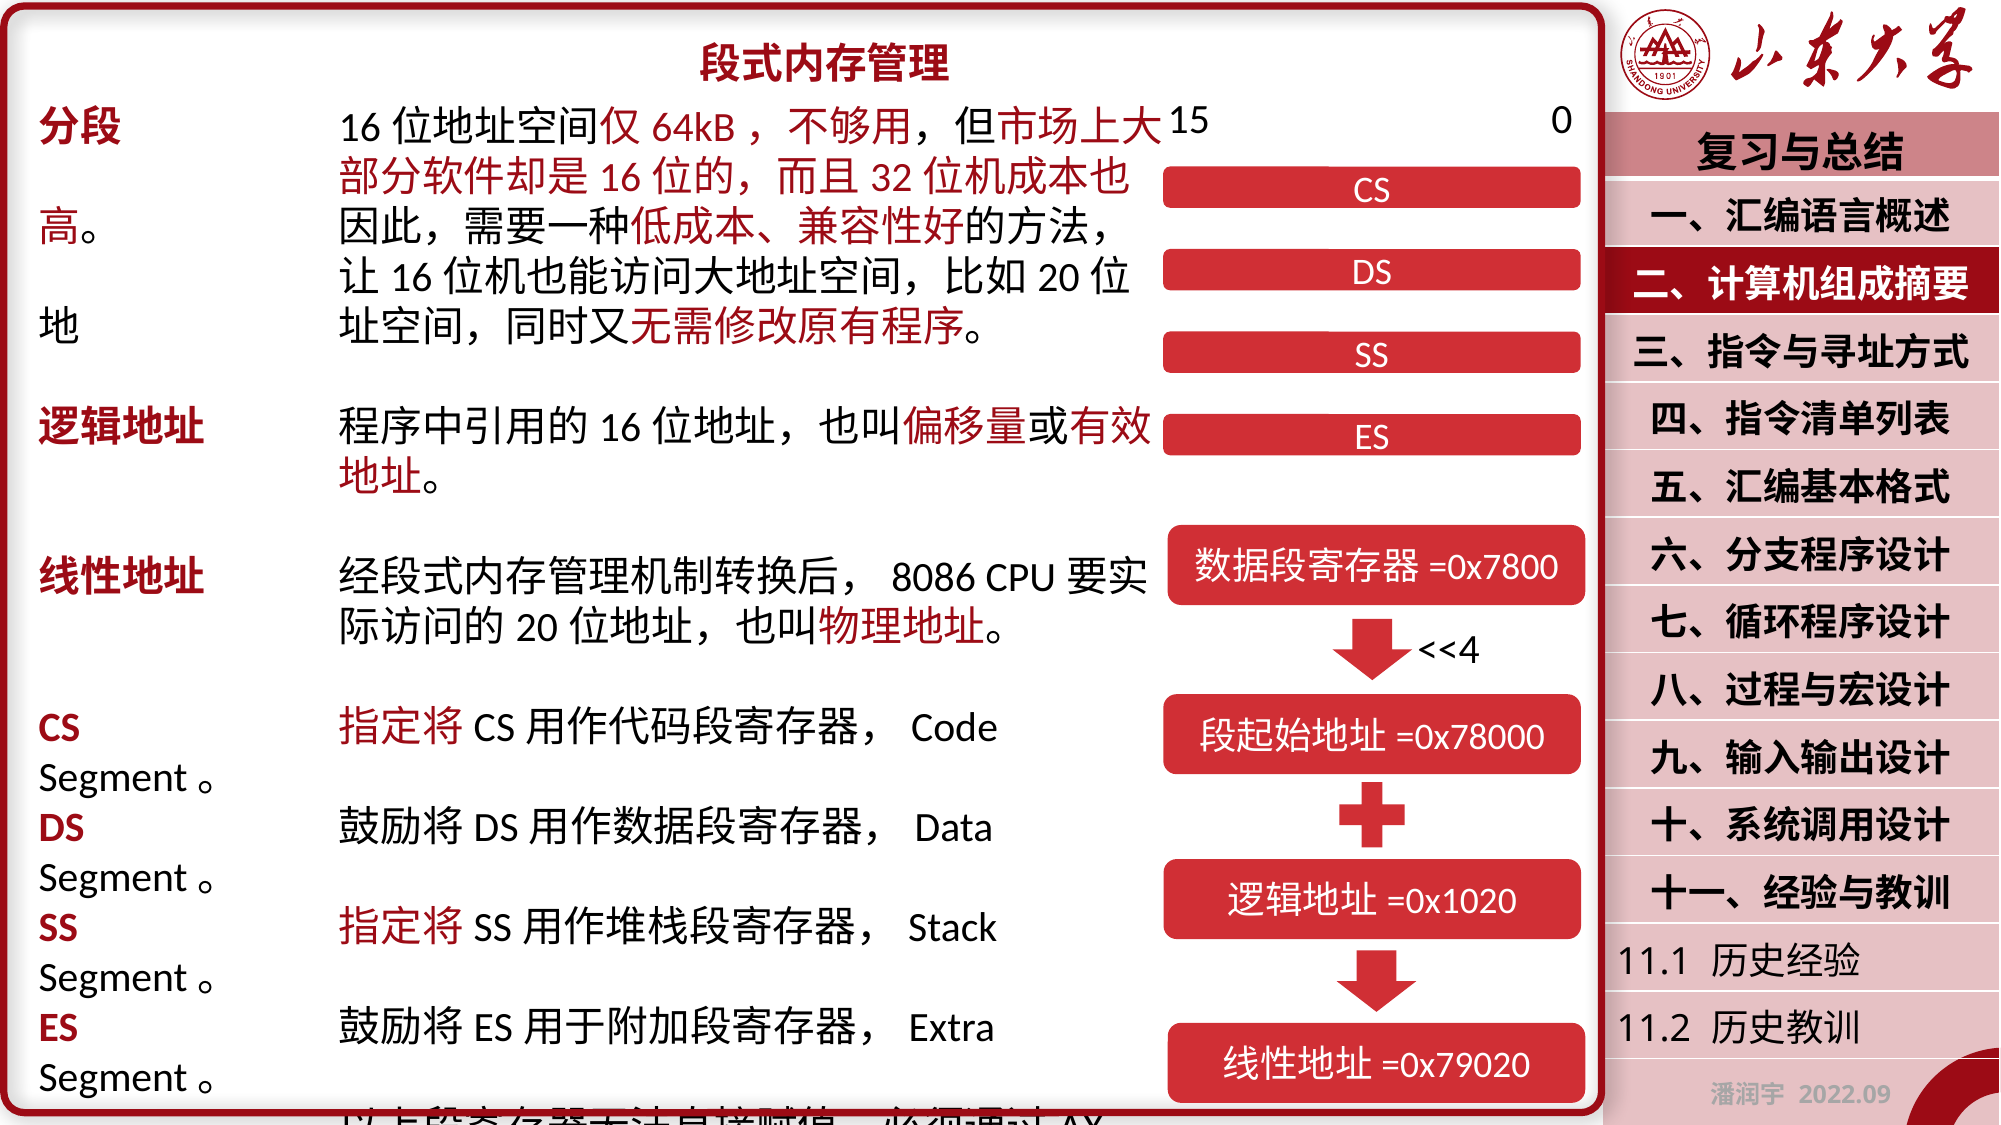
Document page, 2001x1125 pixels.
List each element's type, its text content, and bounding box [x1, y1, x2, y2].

text_box MOVS [1609, 450, 1614, 516]
table_cell 六、分支程序设计 [1619, 518, 1999, 584]
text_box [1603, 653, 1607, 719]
table_cell 十、系统调用设计 [1603, 247, 1607, 313]
text_box 调用 [1603, 856, 1607, 922]
table_cell 十一、经验与教训 [1609, 112, 1614, 176]
text_box CS [1162, 165, 1582, 209]
table_cell 七、循环程序设计 [1619, 586, 1999, 652]
text_box [2, 4, 1603, 1114]
table_cell 11.1 历史经验 [1603, 383, 1607, 449]
table_cell 九、输入输出设计 [1603, 181, 1607, 245]
text_box SS [1162, 330, 1582, 374]
table_cell 存储器 [1609, 924, 1614, 990]
text_box [1603, 586, 1607, 652]
text_box [1333, 949, 1420, 1014]
table_cell 八、过程与宏设计 [1619, 653, 1999, 719]
table_cell 11.2 历史教训 [1609, 247, 1614, 313]
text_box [1620, 5, 1977, 100]
table_cell 一、汇编语言概述 [1618, 181, 1999, 245]
table_cell 11.1 历史经验 [1619, 924, 1999, 990]
table_cell 11.1 历史经验 [1609, 181, 1614, 245]
table_cell 潘润宇 2022.09 [1603, 1059, 1999, 1125]
text_box 逻辑地址=0x1020 [1162, 857, 1583, 941]
table_cell 二、计算机组成摘要 [1618, 247, 1999, 313]
table_cell 五、汇编基本格式 [1618, 450, 1999, 516]
table_cell 潘润宇 2022.09 [1603, 518, 1607, 584]
table_cell ES:[DI] [1609, 992, 1614, 1058]
table_header 操作类别 [1609, 653, 1614, 719]
table_header 复习与总结 [1618, 112, 1999, 176]
text_box [1329, 617, 1375, 682]
text_box 线性地址=0x79020 [1166, 1021, 1587, 1104]
text_box 段起始地址=0x78000 [1162, 693, 1582, 776]
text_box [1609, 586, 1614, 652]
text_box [1603, 924, 1607, 990]
table_cell 四、指令清单列表 [1618, 383, 1999, 449]
table_header 源操作数 [1609, 789, 1614, 855]
table_cell 11.2 历史教训 [1603, 450, 1607, 516]
text_box 返回 [1603, 992, 1607, 1058]
table_cell 十一、经验与教训 [1603, 315, 1607, 381]
table_cell [SI] [1603, 1059, 1614, 1115]
text_box DS [1162, 247, 1582, 292]
text_box 数据段寄存器=0x7800 [1166, 523, 1587, 607]
text_box <<4 [1373, 614, 1524, 680]
table_cell 11.2 历史教训 [1619, 992, 1999, 1058]
table_cell 潘润宇 2022.09 [1609, 315, 1614, 381]
text_box 15 0 [1152, 83, 1591, 149]
table_cell 十、系统调用设计 [1619, 789, 1999, 855]
table_header 例子 [1609, 856, 1614, 922]
table_cell 八、过程与宏设计 [1603, 112, 1607, 176]
table_cell 三、指令与寻址方式 [1618, 315, 1999, 381]
table_cell 十一、经验与教训 [1619, 856, 1999, 922]
text_box 保存寄存器 [1603, 721, 1607, 787]
text_box 段式内存管理 [371, 29, 1279, 95]
table_cell 六、分支程序设计 [23, 1114, 1182, 1119]
text_box 读取参数 [1603, 1059, 1607, 1103]
table_cell 九、输入输出设计 [1619, 721, 1999, 787]
text_box ES [1162, 412, 1582, 457]
table_cell 九、输入输出设计 [23, 1120, 1182, 1125]
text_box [1603, 789, 1607, 855]
text_box [1338, 781, 1406, 848]
text_box [1609, 383, 1614, 449]
text_box MOVS [1609, 518, 1614, 584]
table_header 目的操作数 [1609, 721, 1614, 787]
